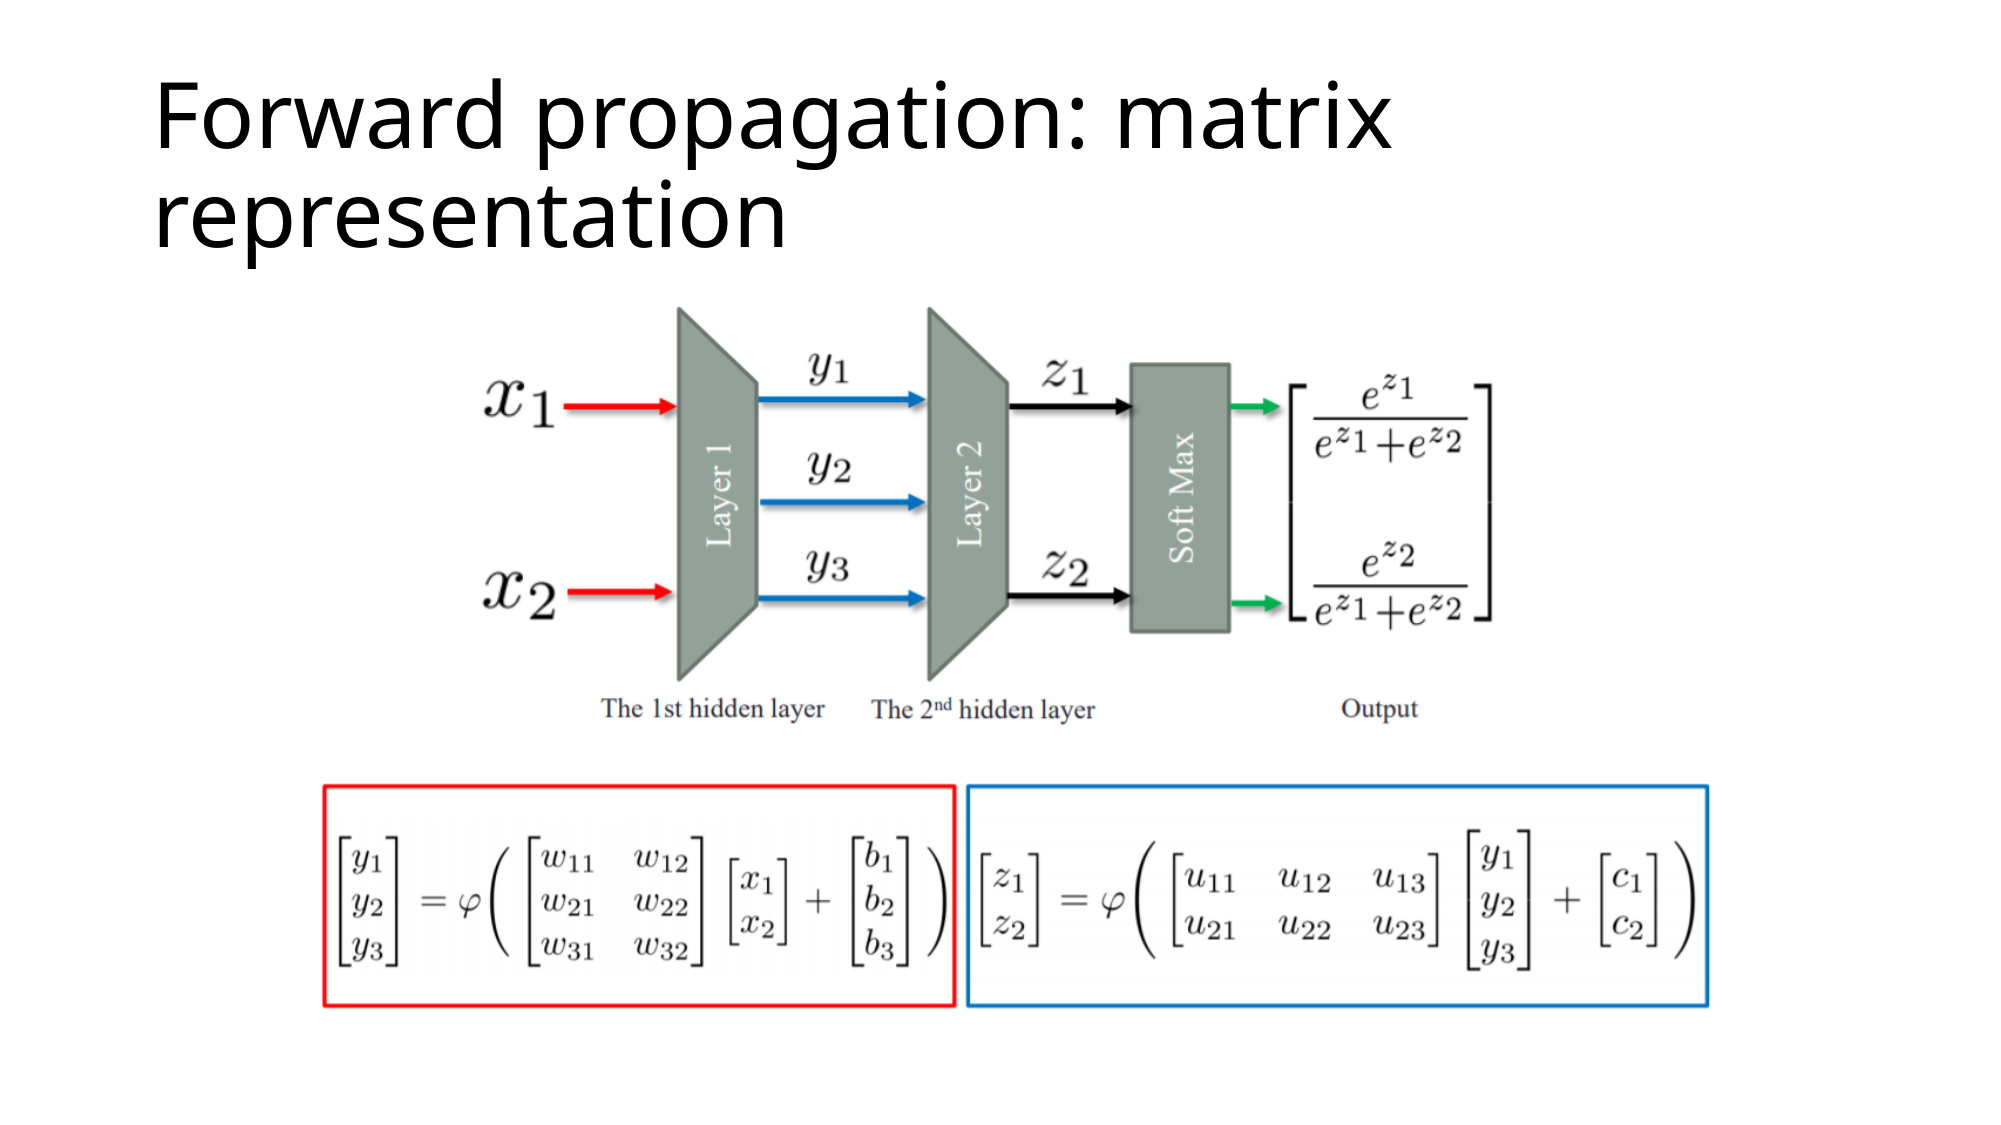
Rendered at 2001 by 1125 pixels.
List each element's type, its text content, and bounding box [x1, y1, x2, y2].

title Forward propagation: matrix representation [137, 59, 1863, 278]
picture [313, 299, 1715, 1014]
